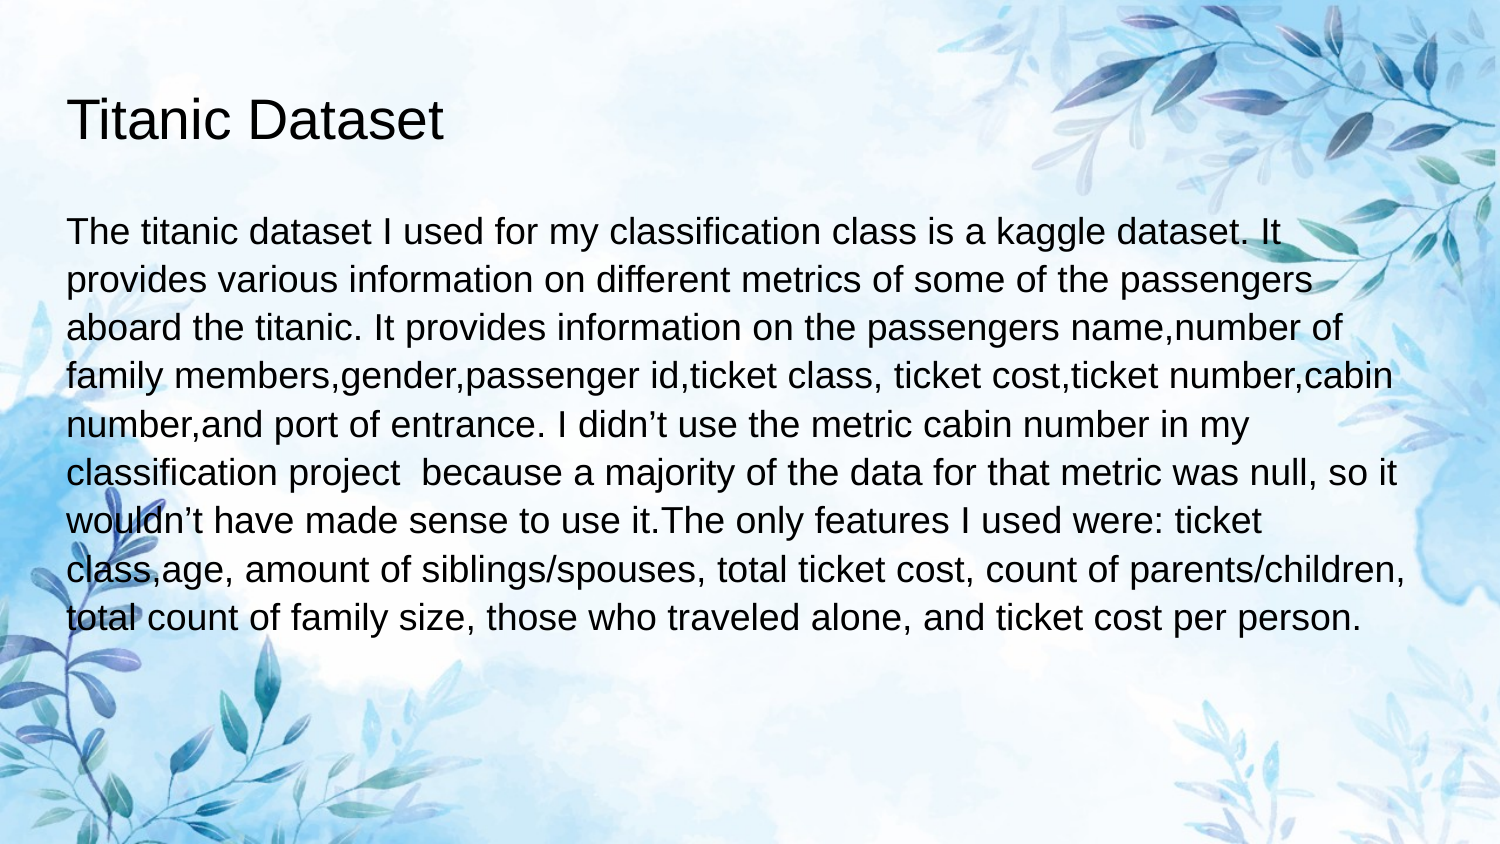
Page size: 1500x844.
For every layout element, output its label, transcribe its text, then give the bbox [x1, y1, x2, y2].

list The titanic dataset I used for my classification class is a kaggle dataset. It provides various information on different metrics of some of the passengers aboard the titanic. It provides information on the passengers name,number of family members,gender,passenger id,ticket class, ticket cost,ticket number,cabin number,and port of entrance. I didn’t use the metric cabin number in my classification project because a majority of the data for that metric was null, so it wouldn’t have made sense to use it.The only features I used were: ticket class,age, amount of siblings/spouses, total ticket cost, count of parents/children, total count of family size, those who traveled alone, and ticket cost per person. [51, 189, 1449, 750]
picture [0, 0, 1500, 844]
title Titanic Dataset [51, 72, 1449, 167]
